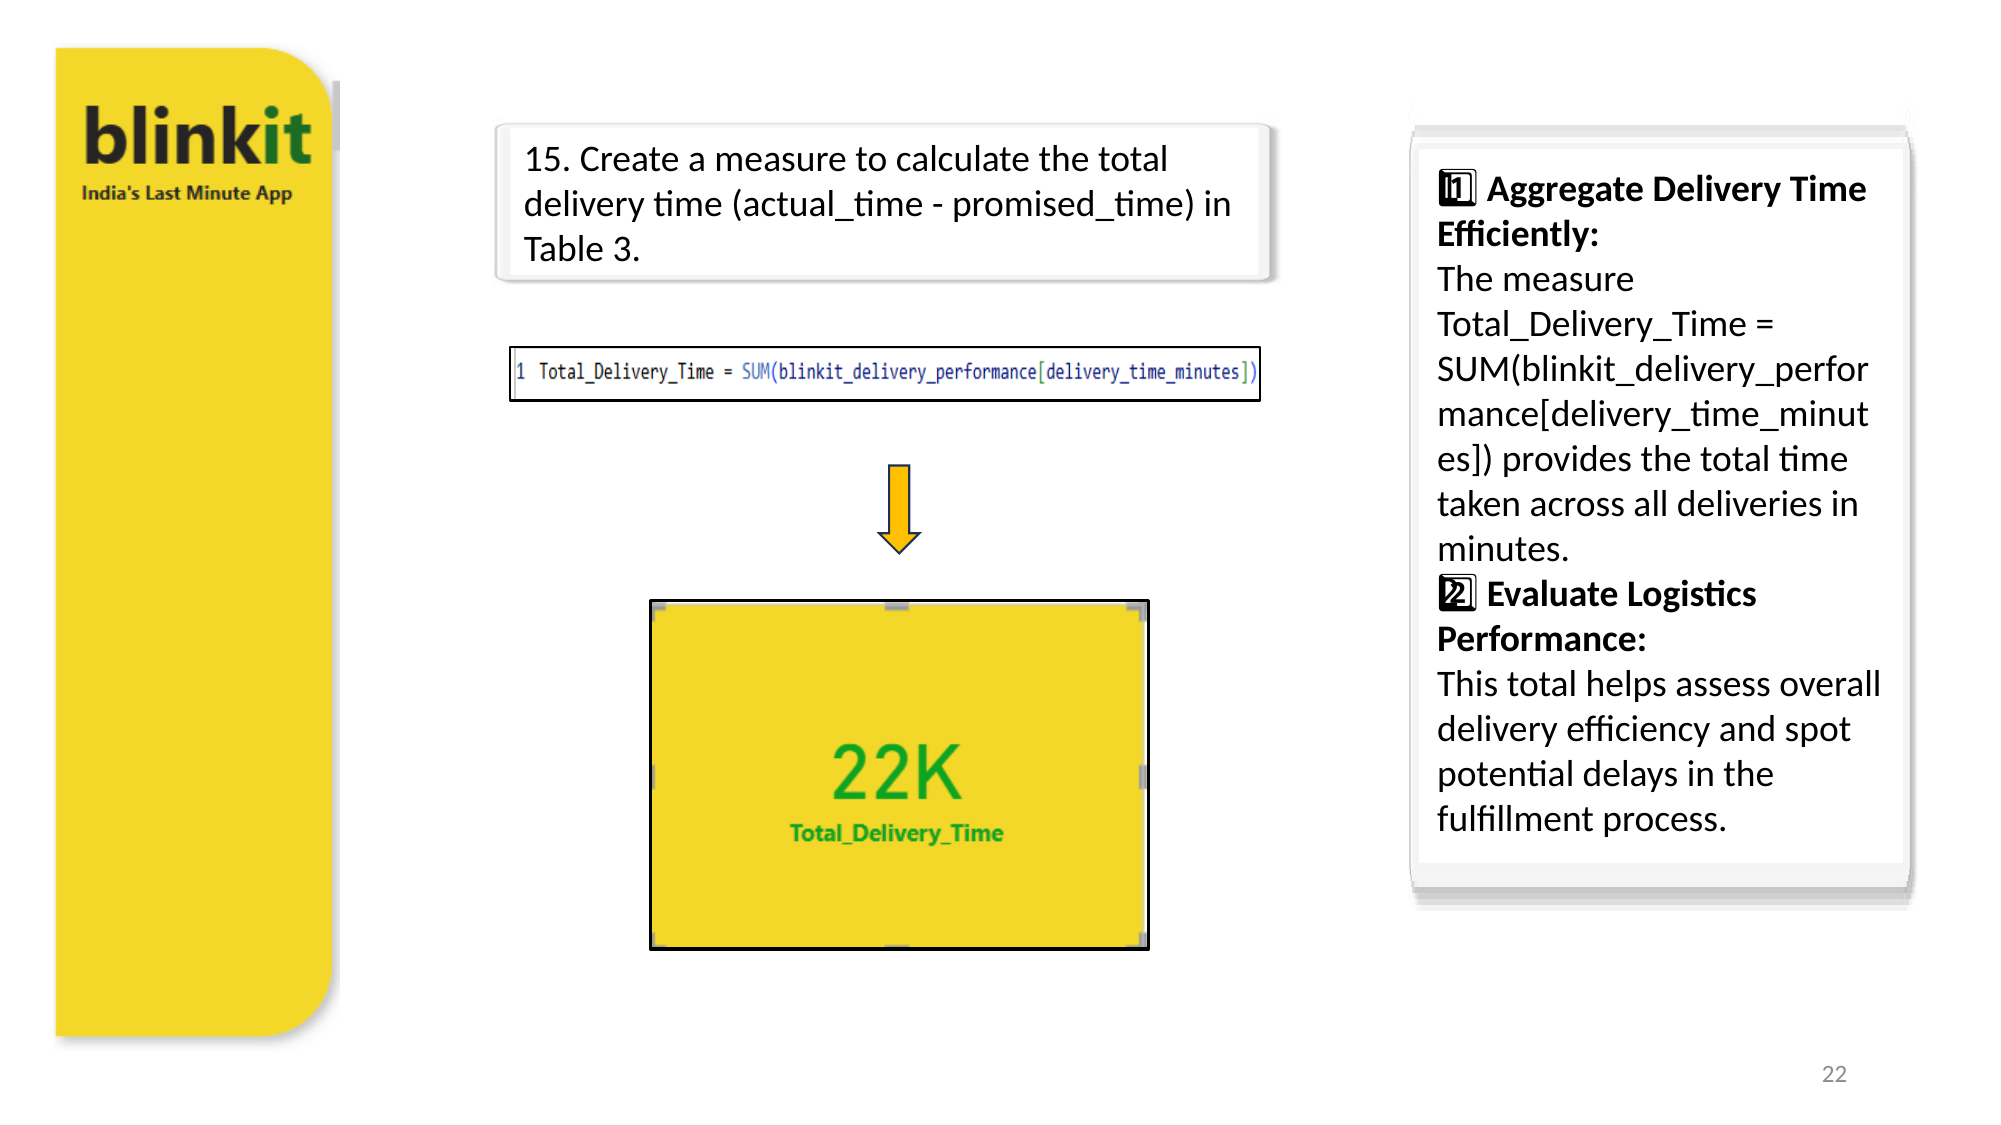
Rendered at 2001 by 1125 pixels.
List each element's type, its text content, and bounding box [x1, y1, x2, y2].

picture [510, 347, 1259, 400]
text_box [876, 464, 922, 555]
picture [482, 118, 1284, 286]
picture [651, 602, 1148, 948]
picture [53, 42, 340, 1052]
slide_number 22 [1412, 1042, 1863, 1103]
picture [1400, 102, 1919, 917]
